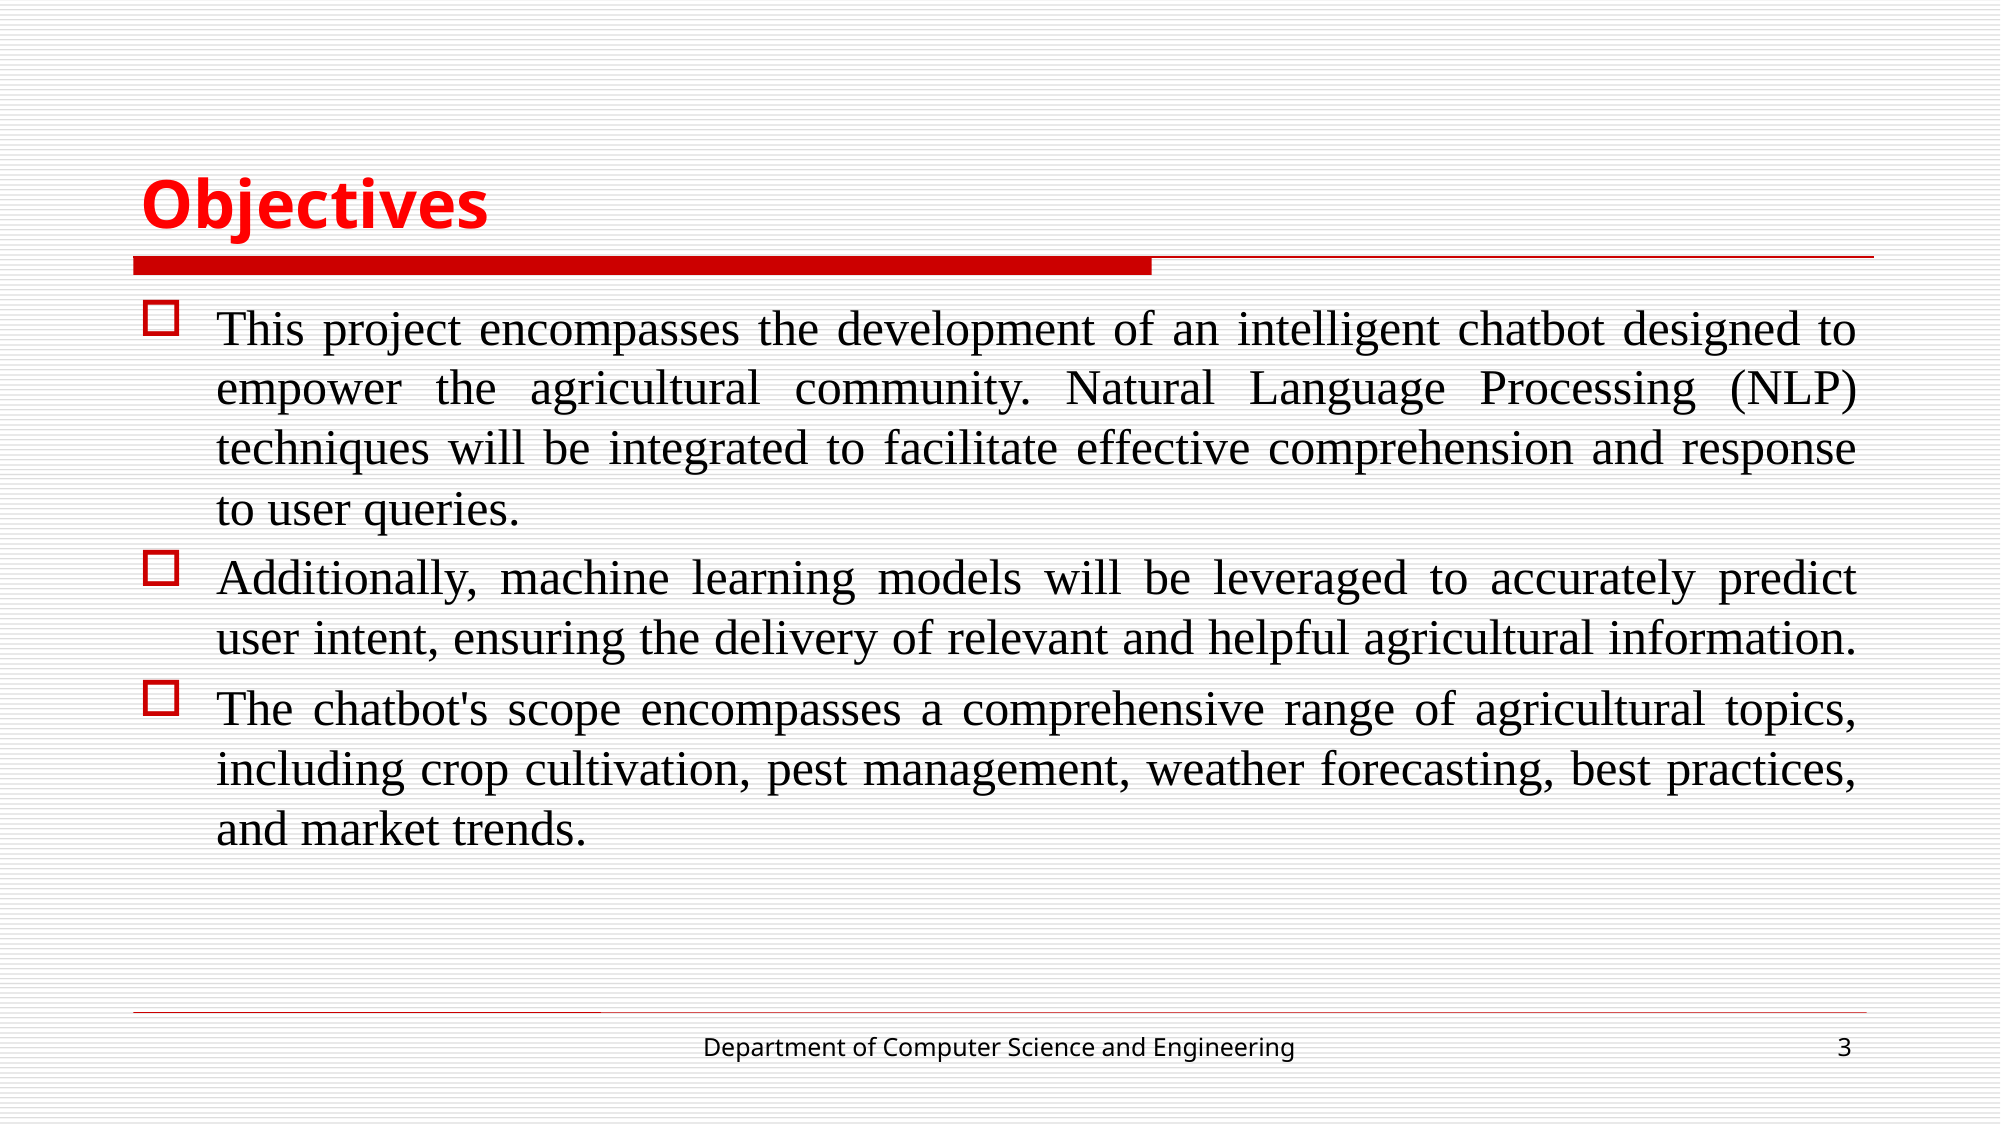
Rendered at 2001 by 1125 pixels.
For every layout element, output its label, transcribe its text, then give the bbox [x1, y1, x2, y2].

footer Department of Computer Science and Engineering [683, 1024, 1317, 1103]
slide_number 3 [1433, 1024, 1867, 1103]
picture [0, 0, 2001, 1125]
title Objectives [125, 50, 1876, 250]
list This project encompasses the development of an intelligent chatbot designed to empower the agricultural community. Natural Language Processing (NLP) techniques will be integrated to facilitate effective comprehension and response to user queries. Additionally, machine learning models will be leveraged to accurately predict user intent, ensuring the delivery of relevant and helpful agricultural information. The chatbot's scope encompasses a comprehensive range of agricultural topics, including crop cultivation, pest management, weather forecasting, best practices, and market trends. [123, 287, 1874, 988]
